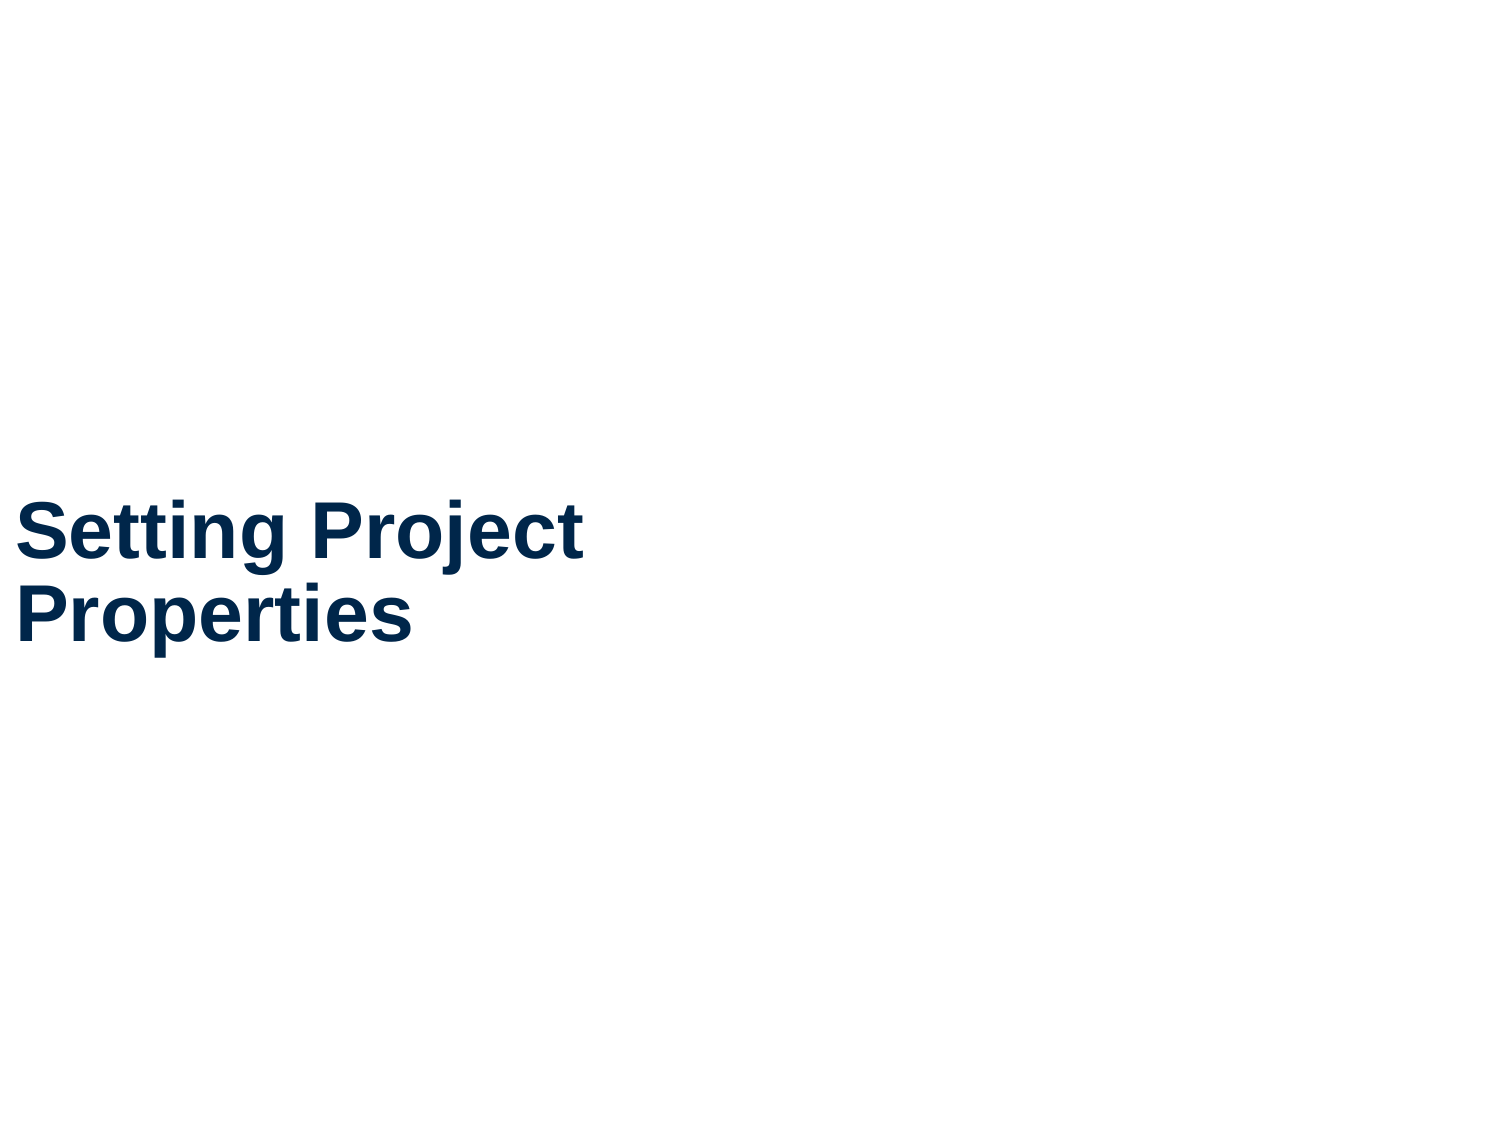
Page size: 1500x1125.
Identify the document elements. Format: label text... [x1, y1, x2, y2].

title Setting Project Properties [0, 485, 826, 666]
